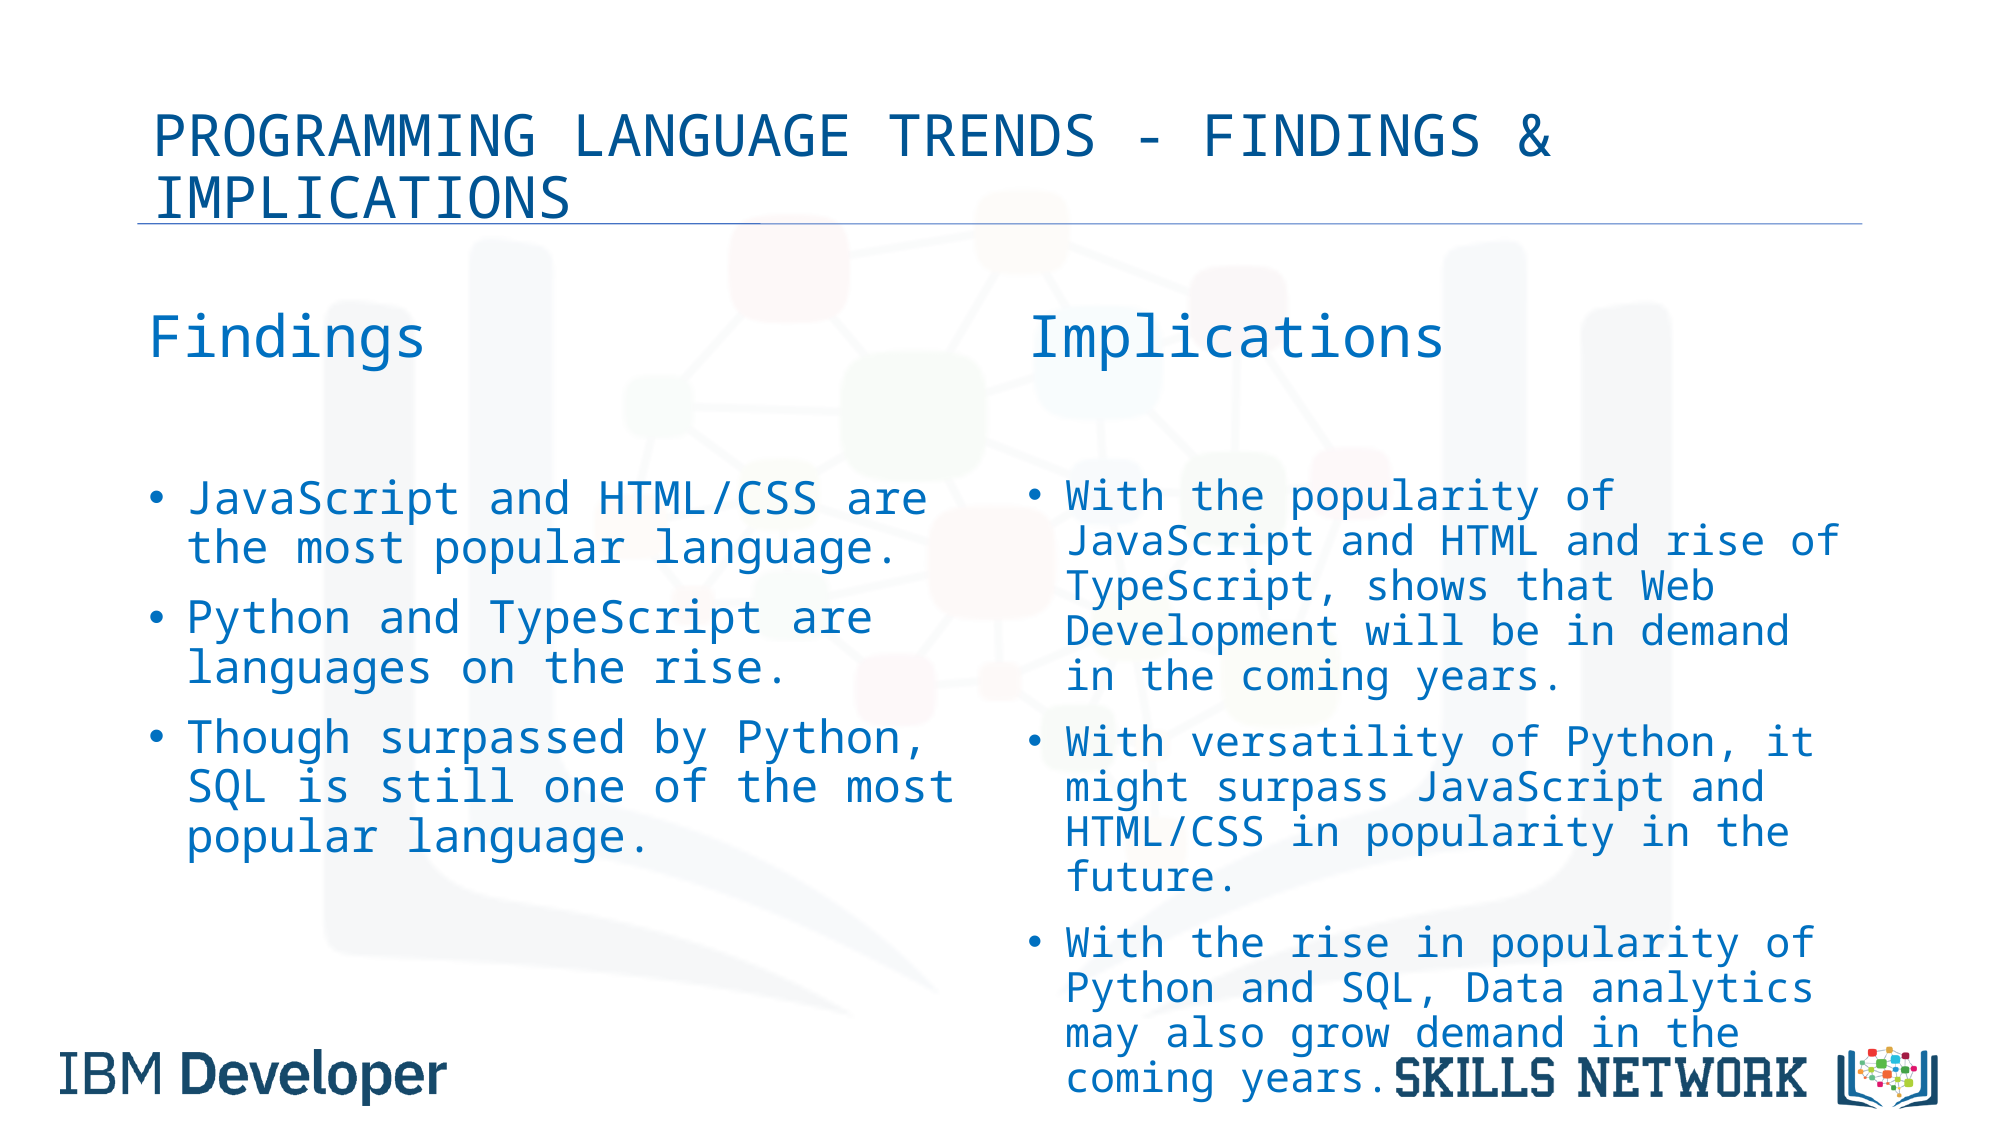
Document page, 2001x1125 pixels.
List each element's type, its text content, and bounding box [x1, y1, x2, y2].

list Implications With the popularity of JavaScript and HTML and rise of TypeScript, shows that Web Development will be in demand in the coming years. With versatility of Python, it might surpass JavaScript and HTML/CSS in popularity in the future. With the rise in popularity of Python and SQL, Data analytics may also grow demand in the coming years. [1012, 299, 1863, 1014]
picture [55, 1045, 459, 1108]
picture [1390, 1045, 1945, 1111]
list Findings JavaScript and HTML/CSS are the most popular language. Python and TypeScript are languages on the rise. Though surpassed by Python, SQL is still one of the most popular language. [133, 299, 984, 1014]
title PROGRAMMING LANGUAGE TRENDS - FINDINGS & IMPLICATIONS [137, 59, 1863, 278]
